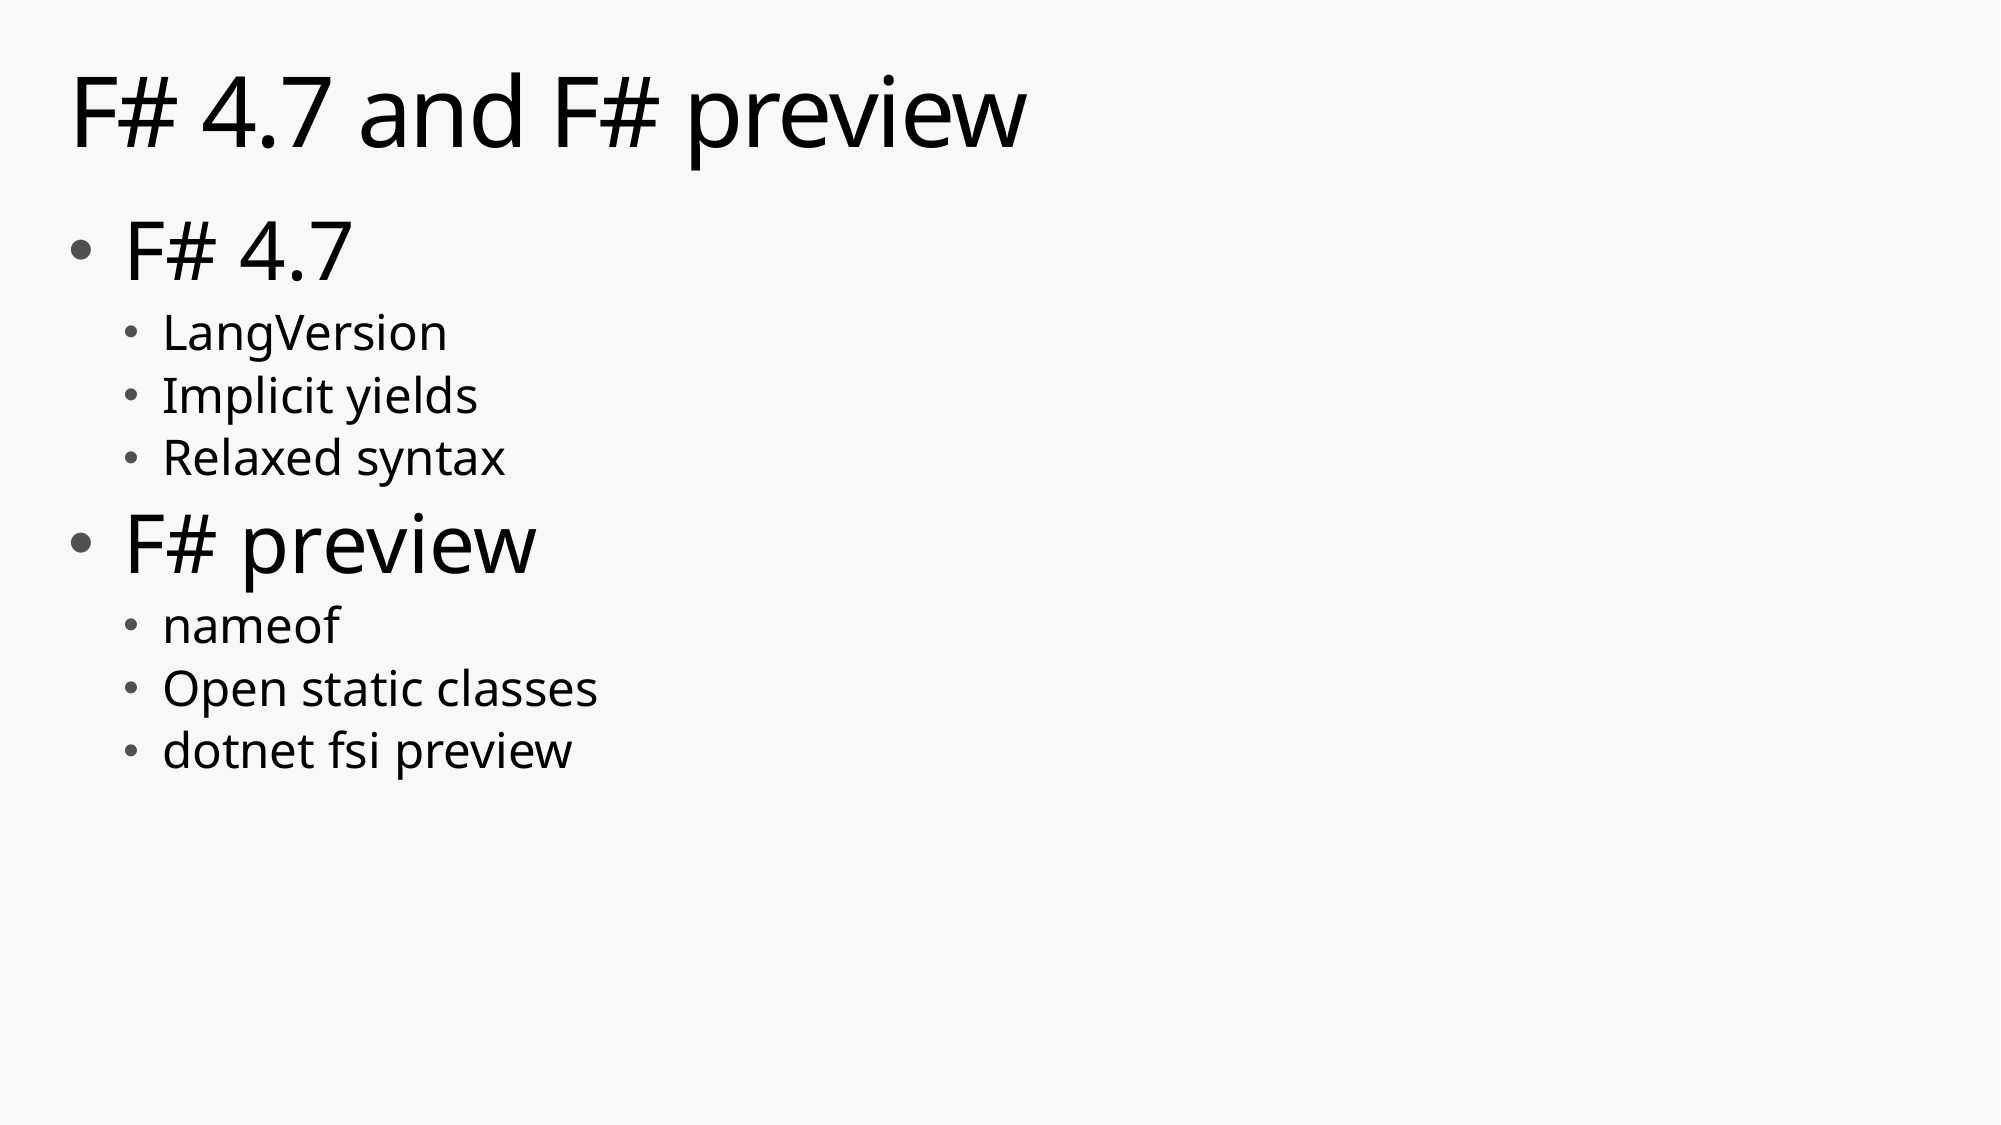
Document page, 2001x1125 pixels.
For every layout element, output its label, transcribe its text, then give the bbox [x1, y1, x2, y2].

title F# 4.7 and F# preview [44, 47, 1957, 196]
list F# 4.7 LangVersion Implicit yields Relaxed syntax F# preview nameof Open static classes dotnet fsi preview [44, 196, 1956, 816]
